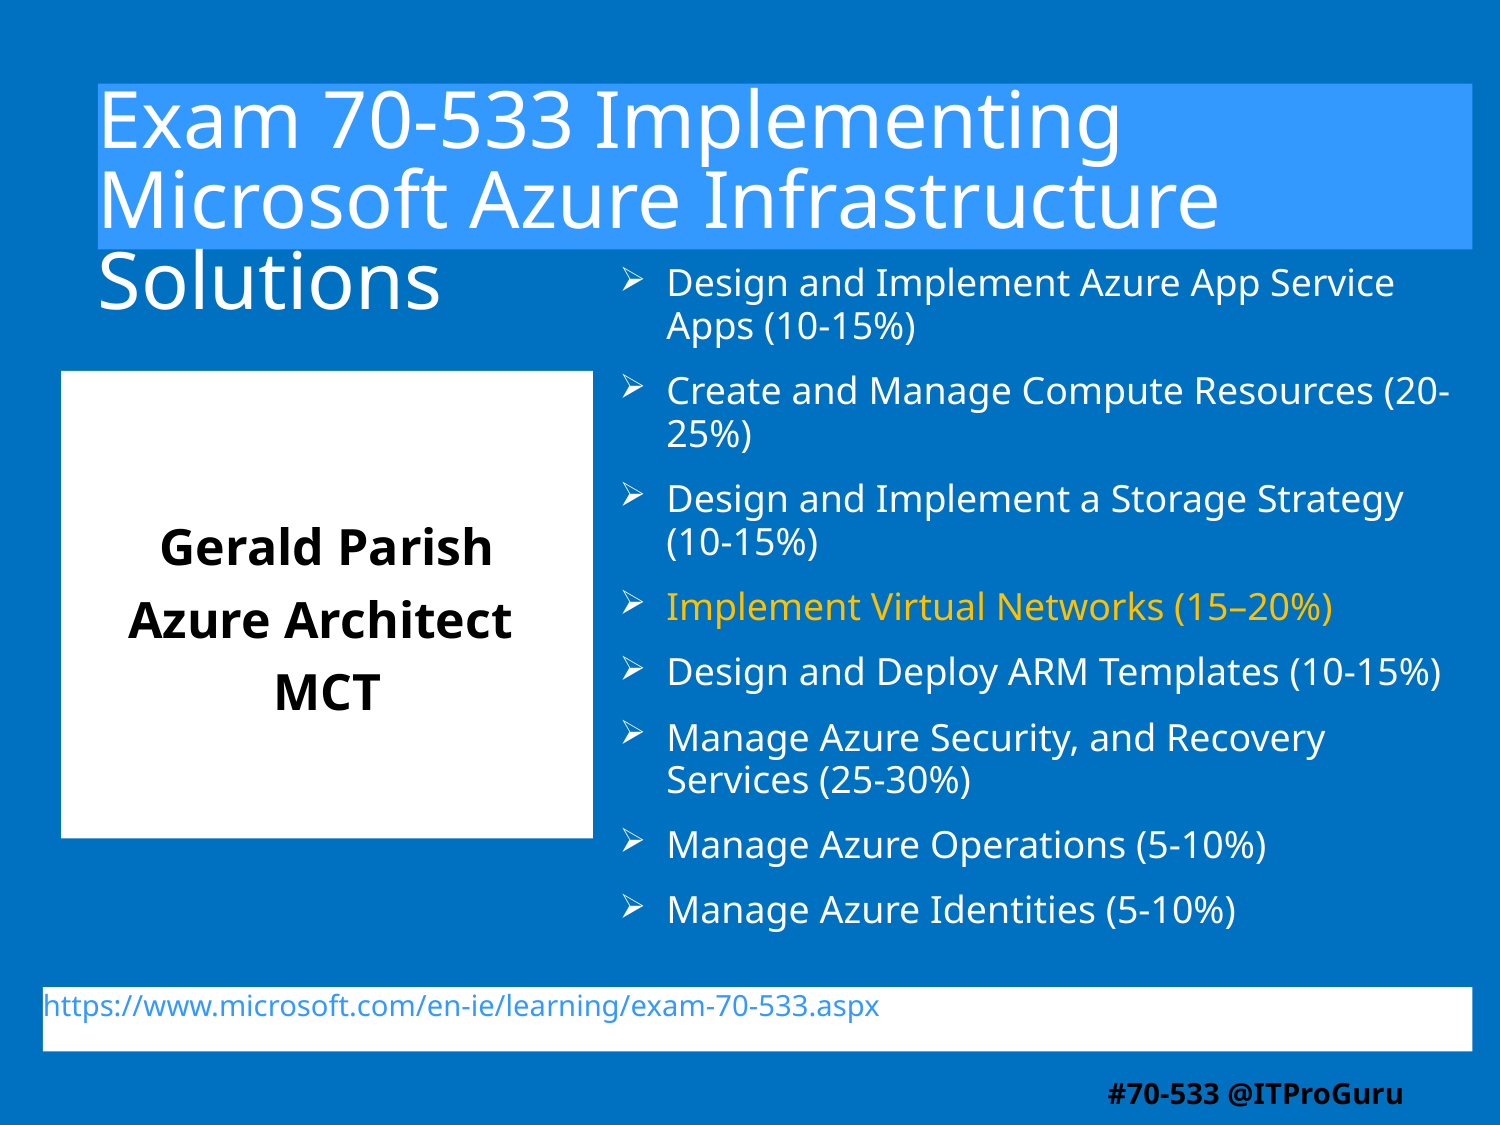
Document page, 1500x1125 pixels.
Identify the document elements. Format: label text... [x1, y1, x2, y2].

subtitle Design and Implement Azure App Service Apps (10-15%) Create and Manage Compute Resources (20-25%) Design and Implement a Storage Strategy (10-15%) Implement Virtual Networks (15–20%) Design and Deploy ARM Templates (10-15%) Manage Azure Security, and Recovery Services (25-30%) Manage Azure Operations (5-10%) Manage Azure Identities (5-10%) [604, 254, 1473, 867]
list https://www.microsoft.com/en-ie/learning/exam-70-533.aspx [42, 986, 1473, 1052]
text_box Gerald Parish Azure Architect MCT [61, 370, 593, 839]
title Exam 70-533 Implementing Microsoft Azure Infrastructure Solutions [97, 83, 1473, 250]
